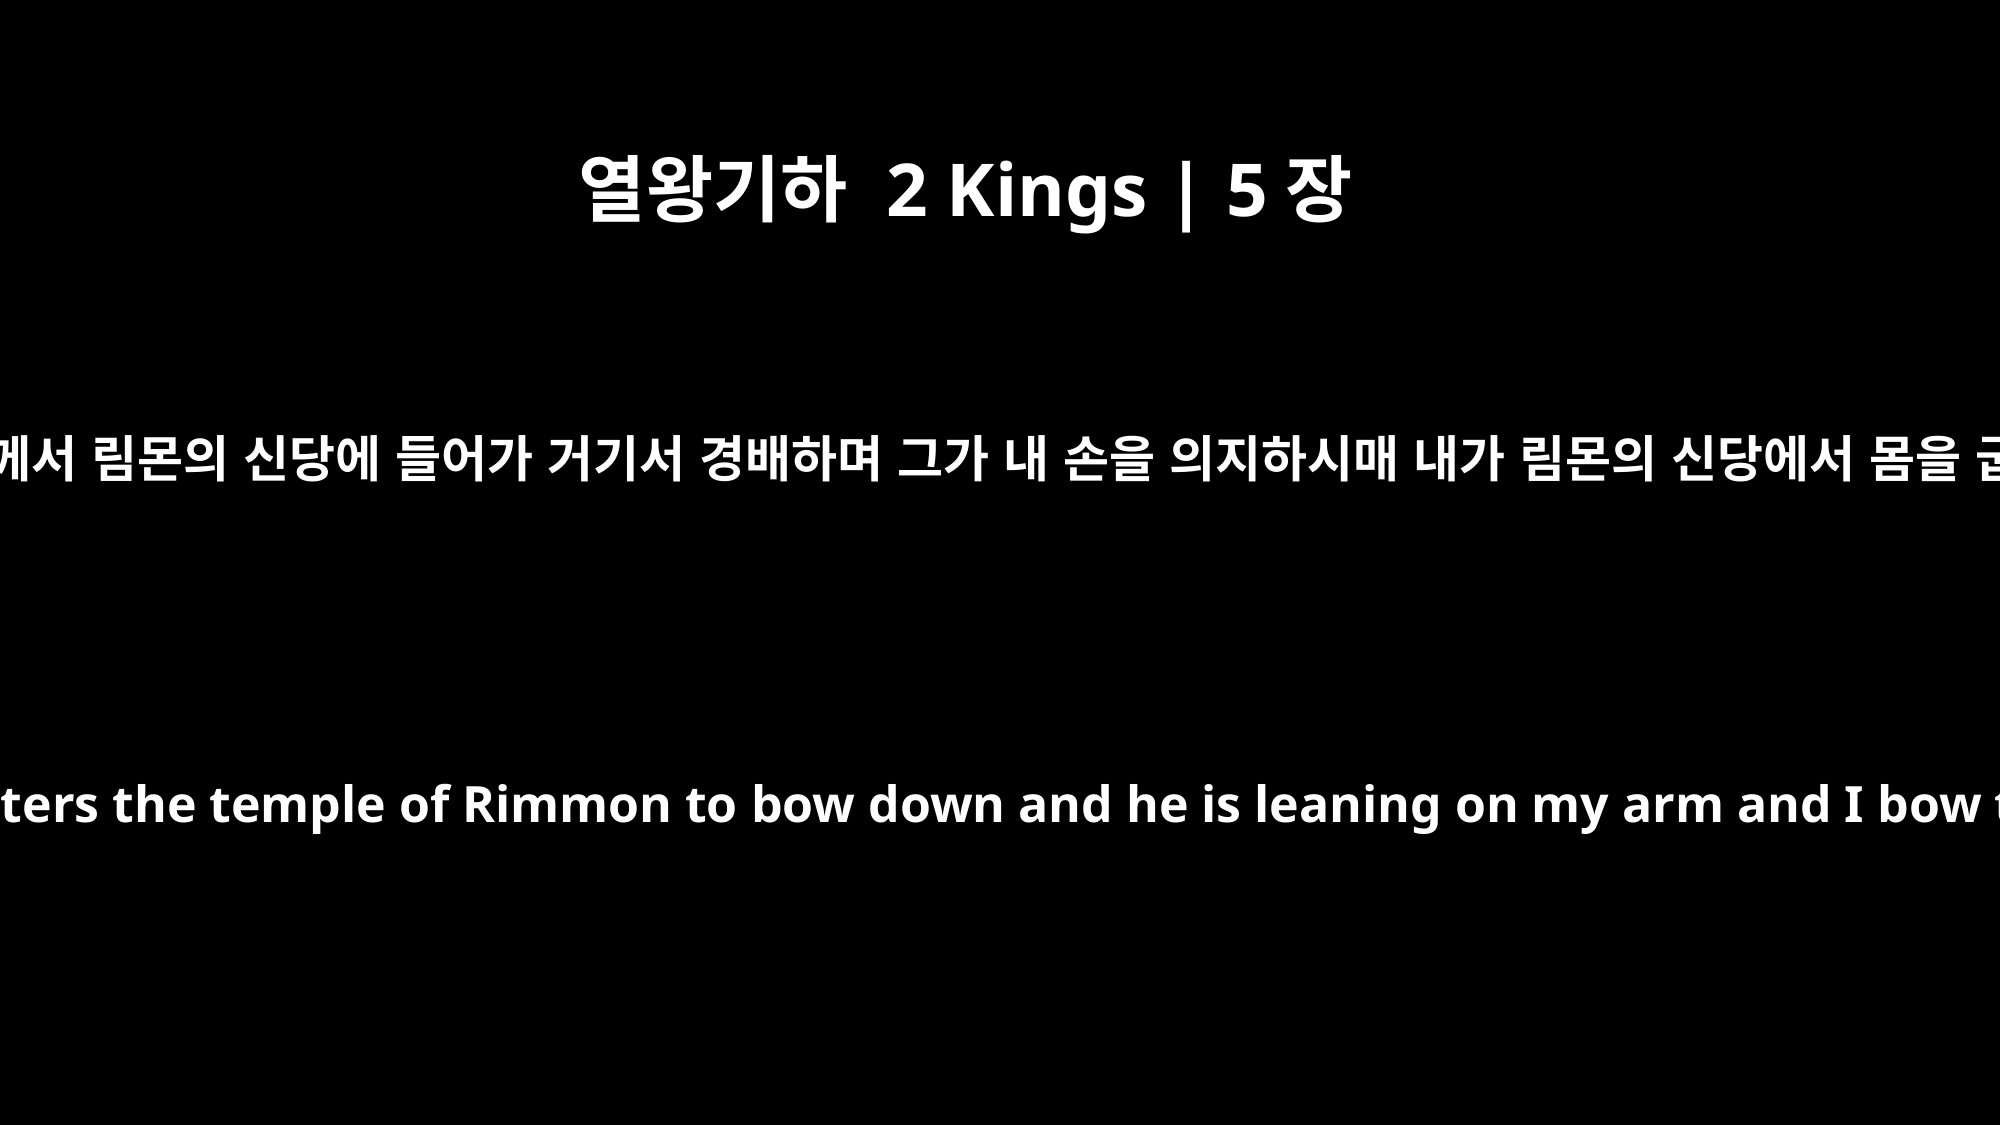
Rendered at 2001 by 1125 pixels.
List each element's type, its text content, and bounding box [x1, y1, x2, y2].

text_box 열왕기하 2 Kings | 5장 [564, 136, 1368, 239]
text_box But may the LORD forgive your servant for this one thing: When my master enters the temple of Rimmon to bow down and he is leaning on my arm and I bow there also -- when I bow down in the temple of Rimmon, may the LORD forgive your servant for this." [0, 764, 2000, 900]
text_box 18 오직 한 가지 일이 있사오니 여호와께서 당신의 종을 용서하시기를 원하나이다 곧 내 주인께서 림몬의 신당에 들어가 거기서 경배하며 그가 내 손을 의지하시매 내가 림몬의 신당에서 몸을 굽히오니 내가 림몬의 신당에서 몸을 굽힐 때에 여호와께서 이 일에 대하여 당신의 종을 용서하시기를 원하나이다 하니 [0, 359, 2000, 555]
